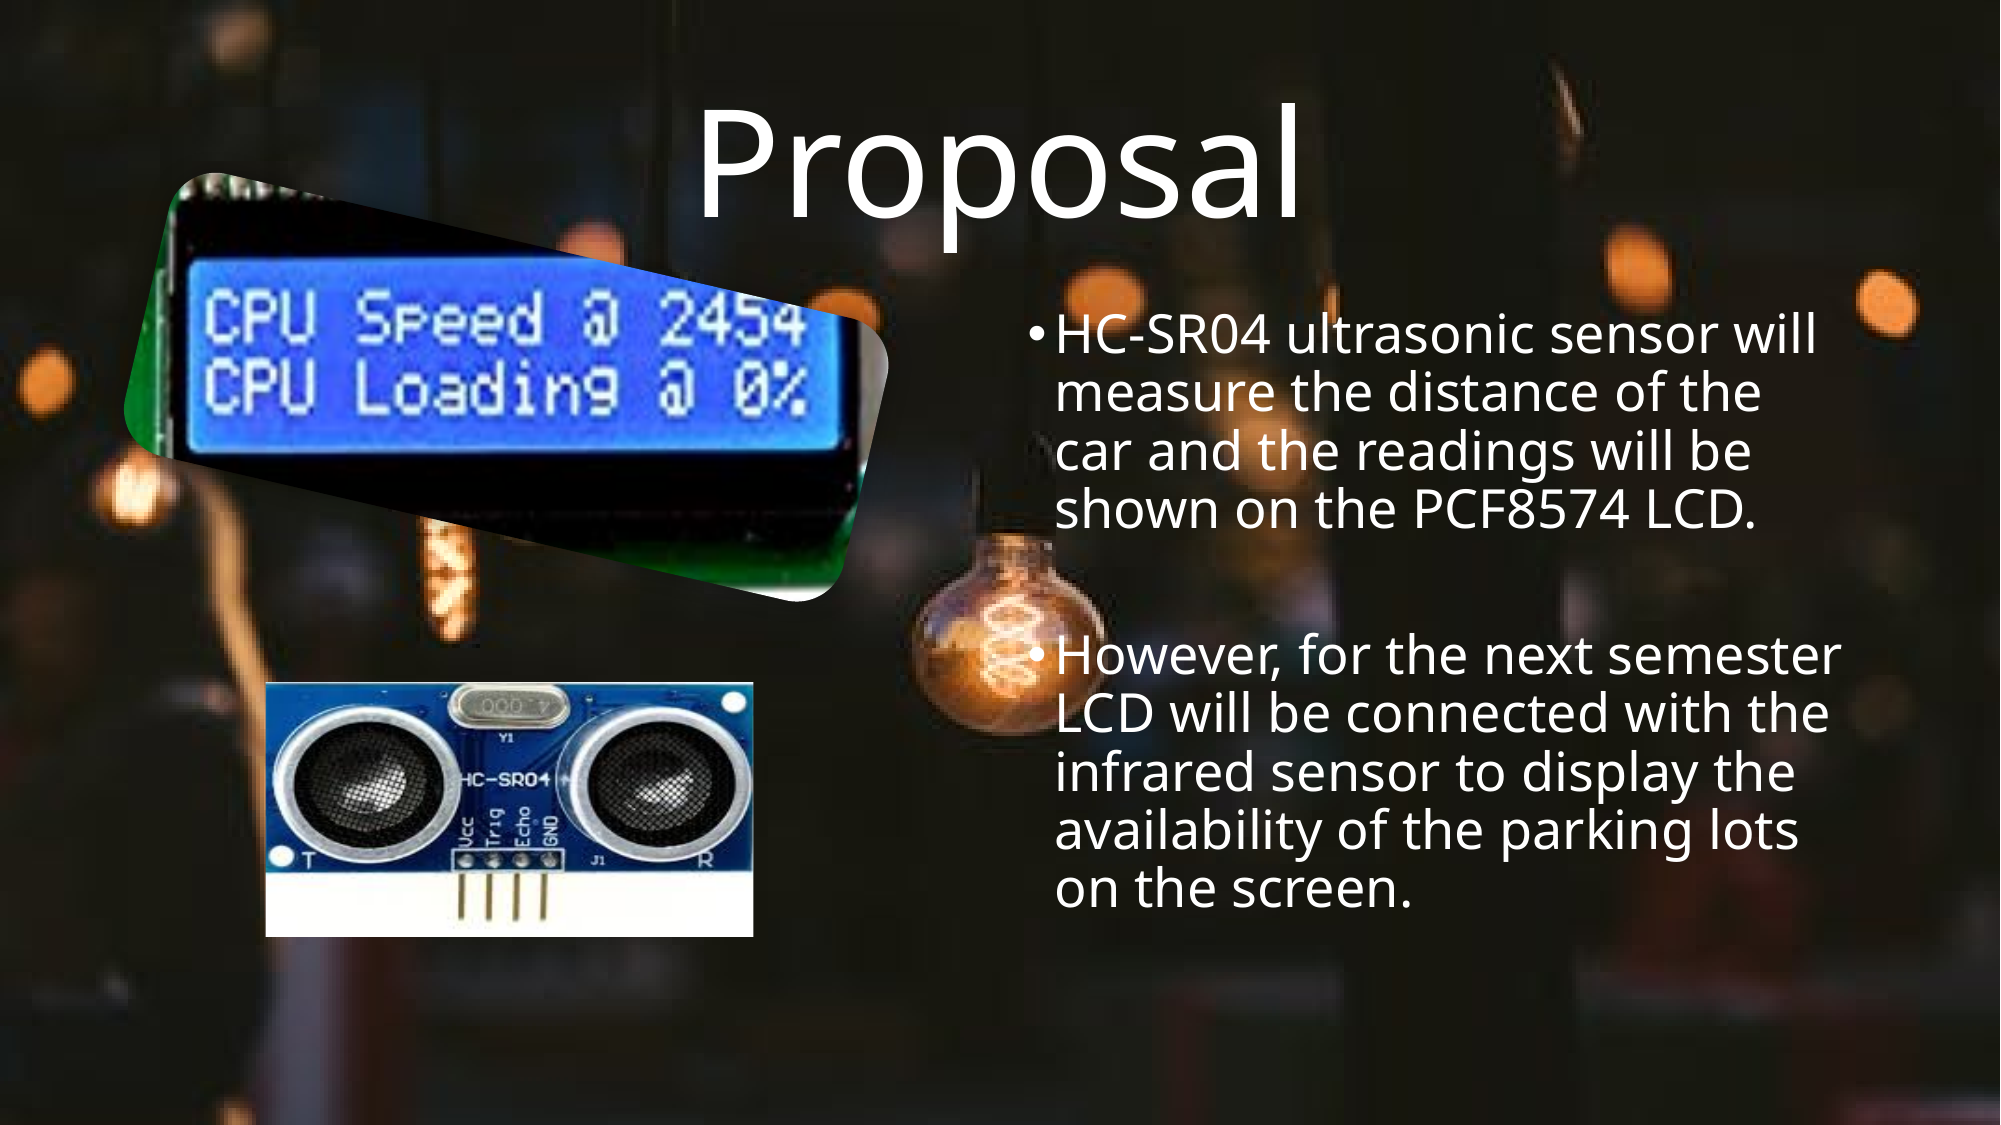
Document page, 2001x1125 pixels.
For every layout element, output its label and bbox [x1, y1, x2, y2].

list [0, 0, 2000, 1125]
picture [137, 242, 875, 532]
picture [265, 682, 754, 937]
